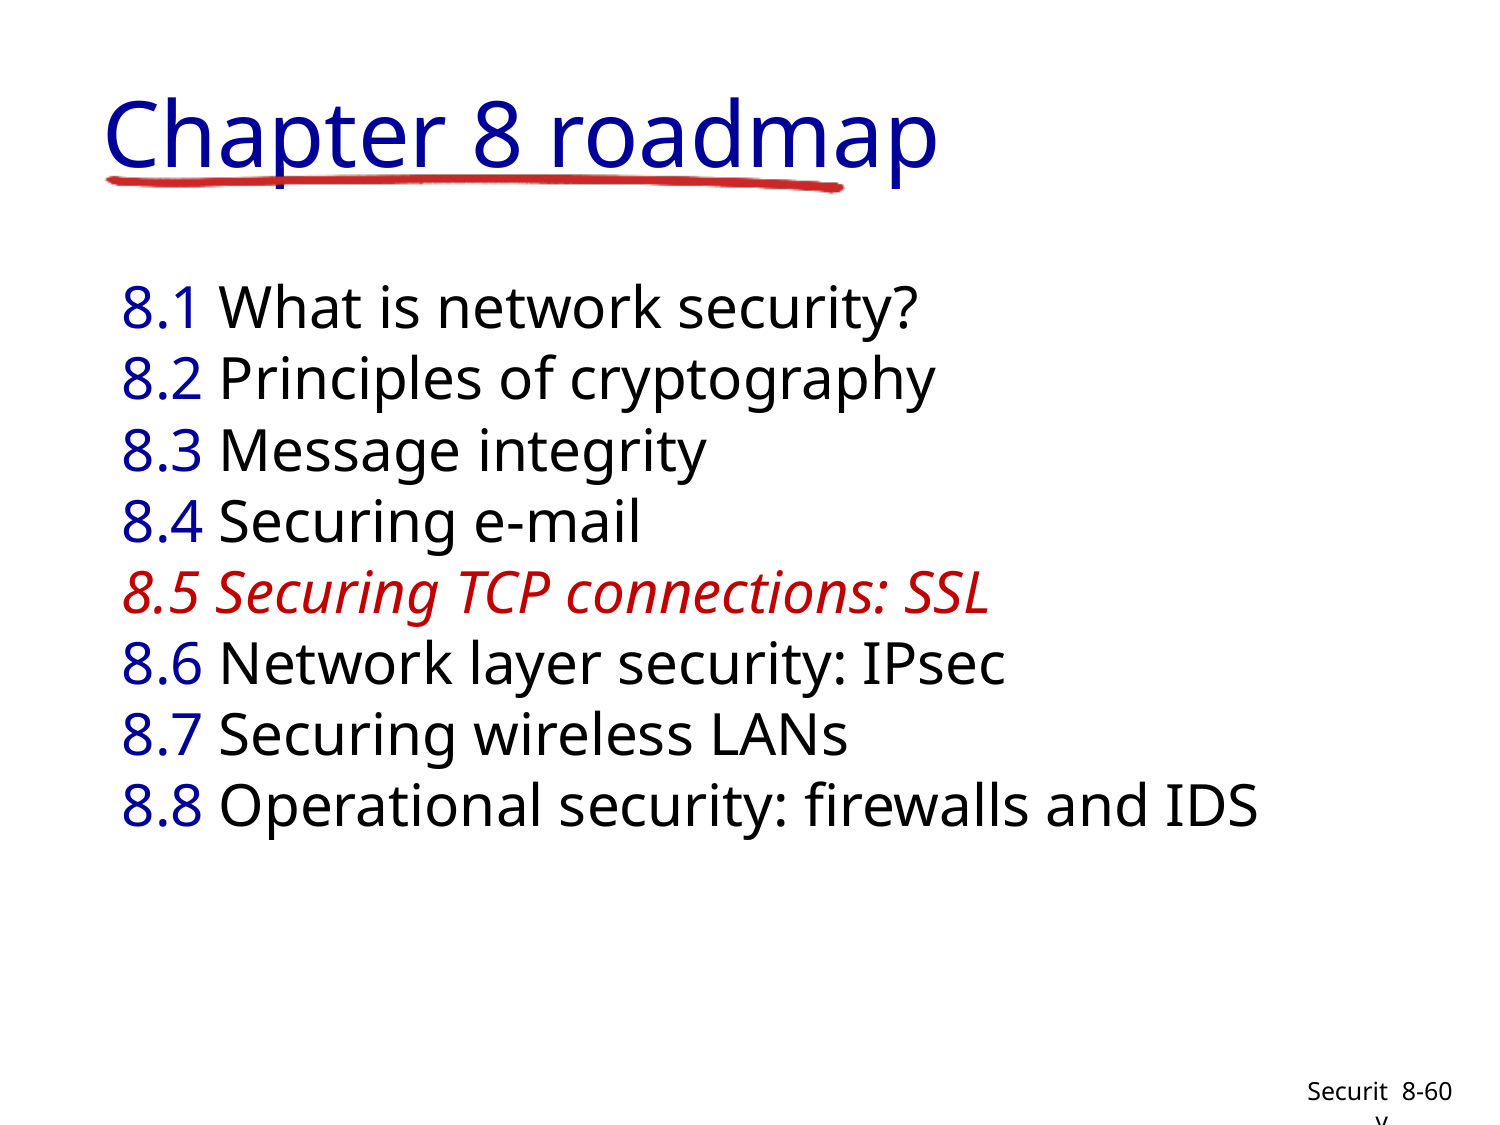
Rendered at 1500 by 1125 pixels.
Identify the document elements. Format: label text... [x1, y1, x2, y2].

list 8.1 What is network security? 8.2 Principles of cryptography 8.3 Message integrity 8.4 Securing e-mail 8.5 Securing TCP connections: SSL 8.6 Network layer security: IPsec 8.7 Securing wireless LANs 8.8 Operational security: firewalls and IDS [106, 273, 1382, 1037]
title Chapter 8 roadmap [87, 37, 1363, 225]
text_box 8-60 [1387, 1068, 1500, 1113]
footer Security [1284, 1067, 1403, 1110]
picture [102, 170, 853, 199]
